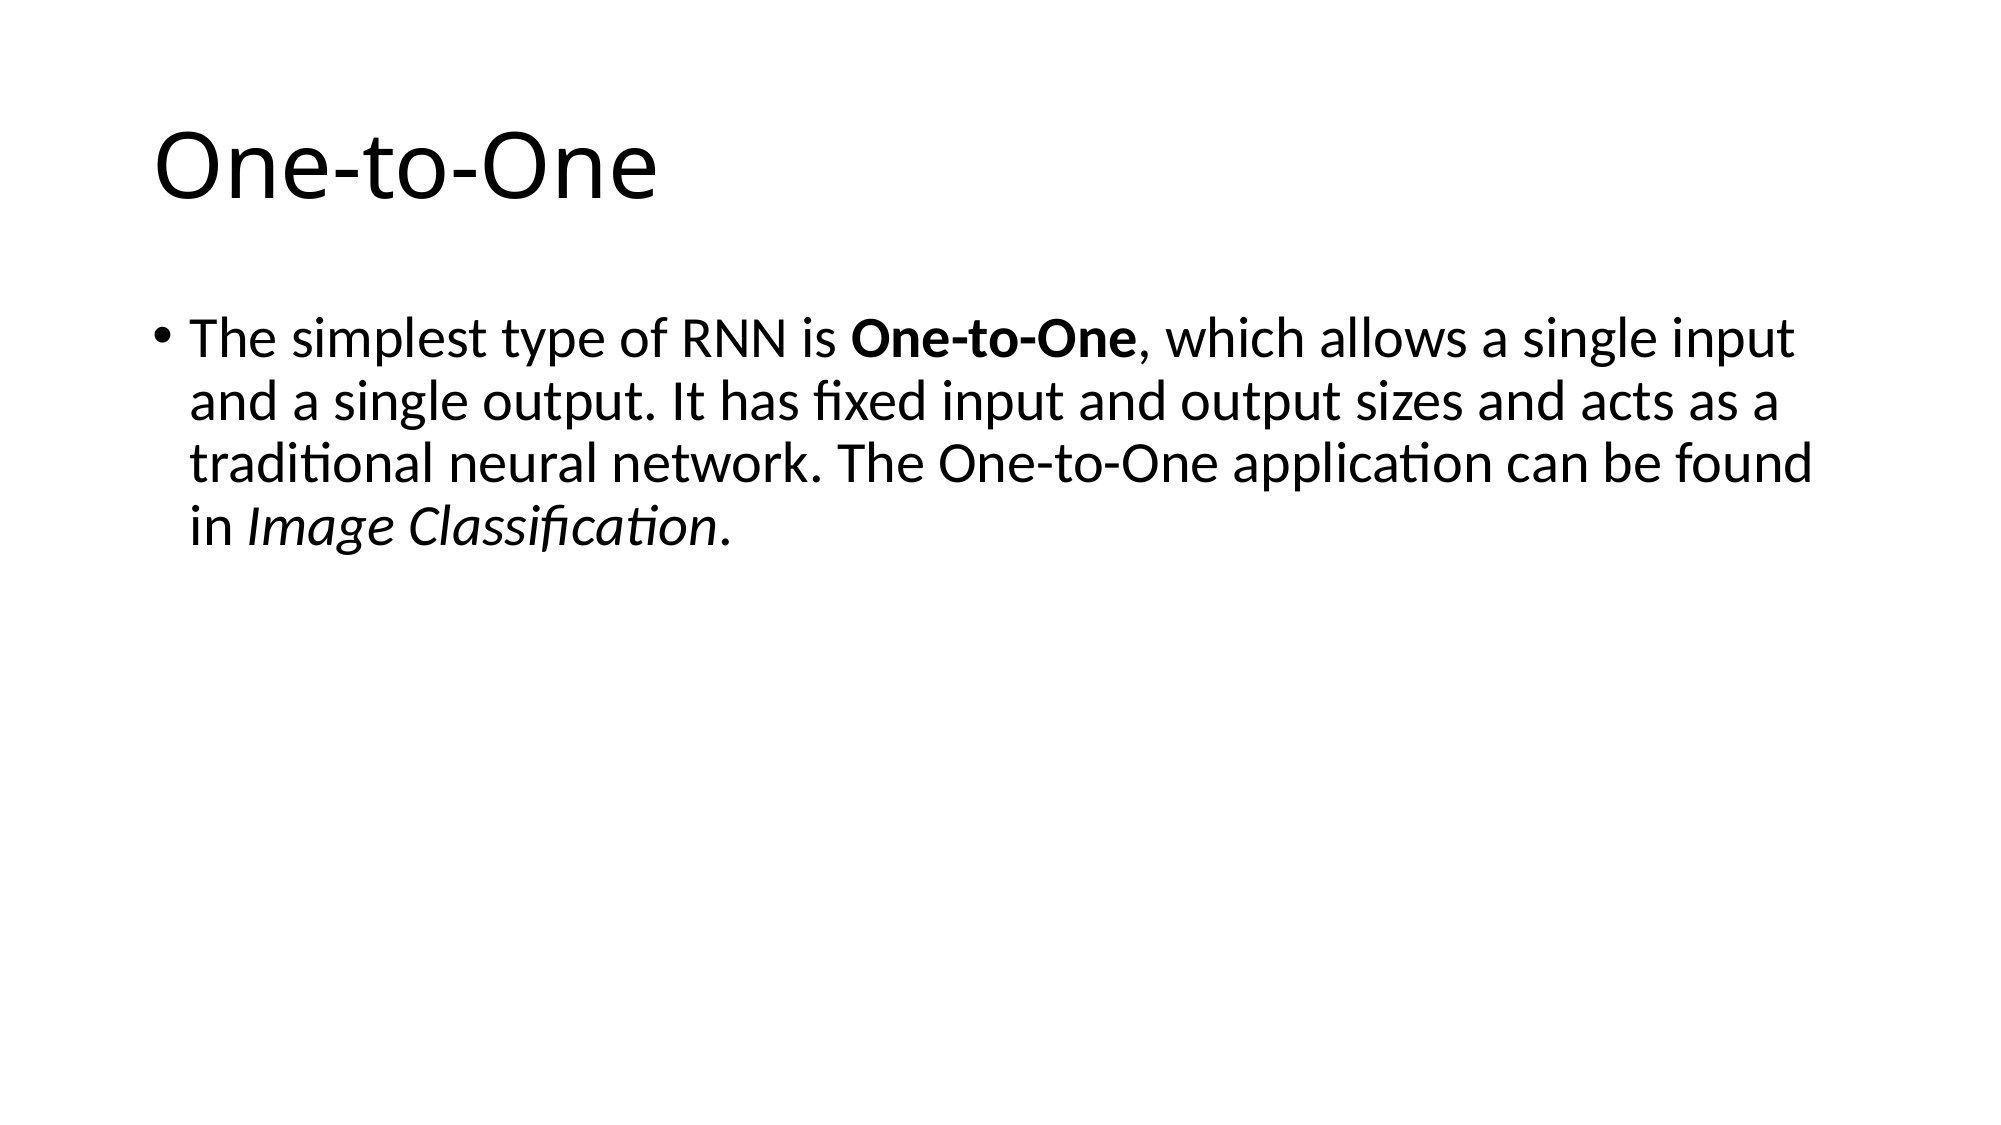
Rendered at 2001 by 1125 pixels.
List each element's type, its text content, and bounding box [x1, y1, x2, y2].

list The simplest type of RNN is One-to-One, which allows a single input and a single output. It has fixed input and output sizes and acts as a traditional neural network. The One-to-One application can be found in Image Classification. [137, 299, 1863, 1014]
title One-to-One [137, 59, 1863, 278]
